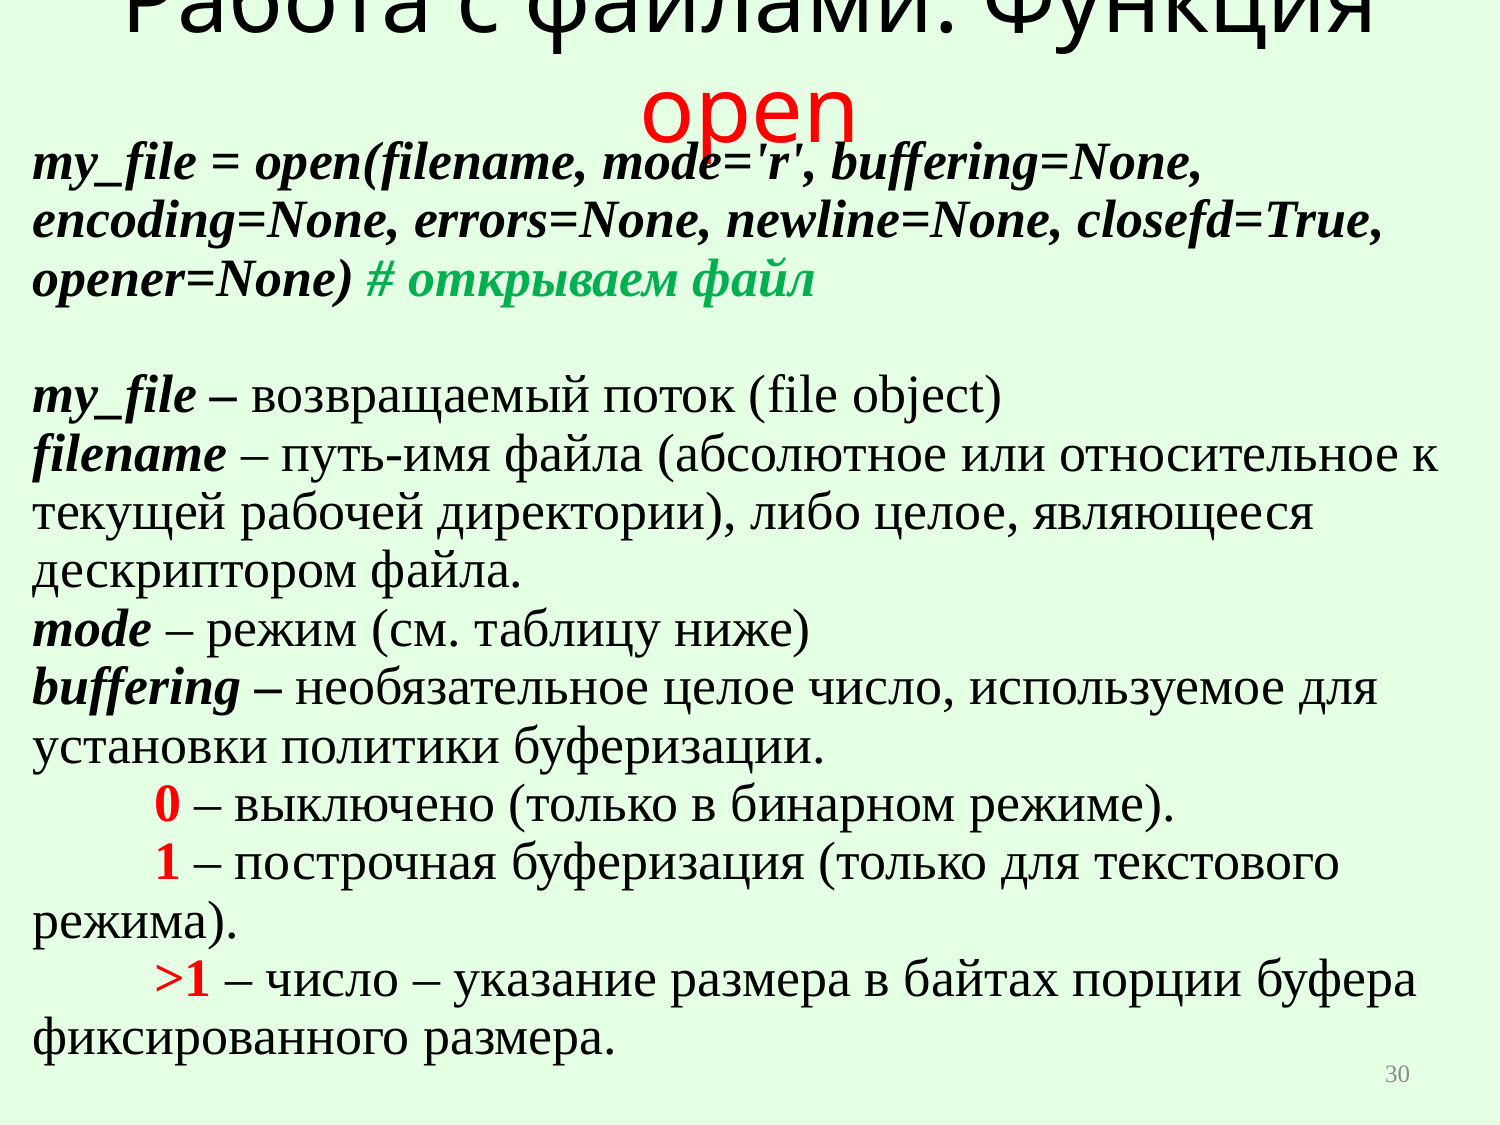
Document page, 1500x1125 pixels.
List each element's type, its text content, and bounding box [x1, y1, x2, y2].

slide_number 30 [1074, 1042, 1425, 1103]
list my_file = open(filename, mode='r', buffering=None, encoding=None, errors=None, newline=None, closefd=True, opener=None) # открываем файл my_file – возвращаемый поток (file object) filename – путь-имя файла (абсолютное или относительное к текущей рабочей директории), либо целое, являющееся дескриптором файла. mode – режим (см. таблицу ниже) buffering – необязательное целое число, используемое для установки политики буферизации. 0 – выключено (только в бинарном режиме). 1 – построчная буферизация (только для текстового режима). >1 – число – указание размера в байтах порции буфера фиксированного размера. [17, 125, 1483, 1083]
title Работа с файлами. Функция open [17, 0, 1483, 102]
